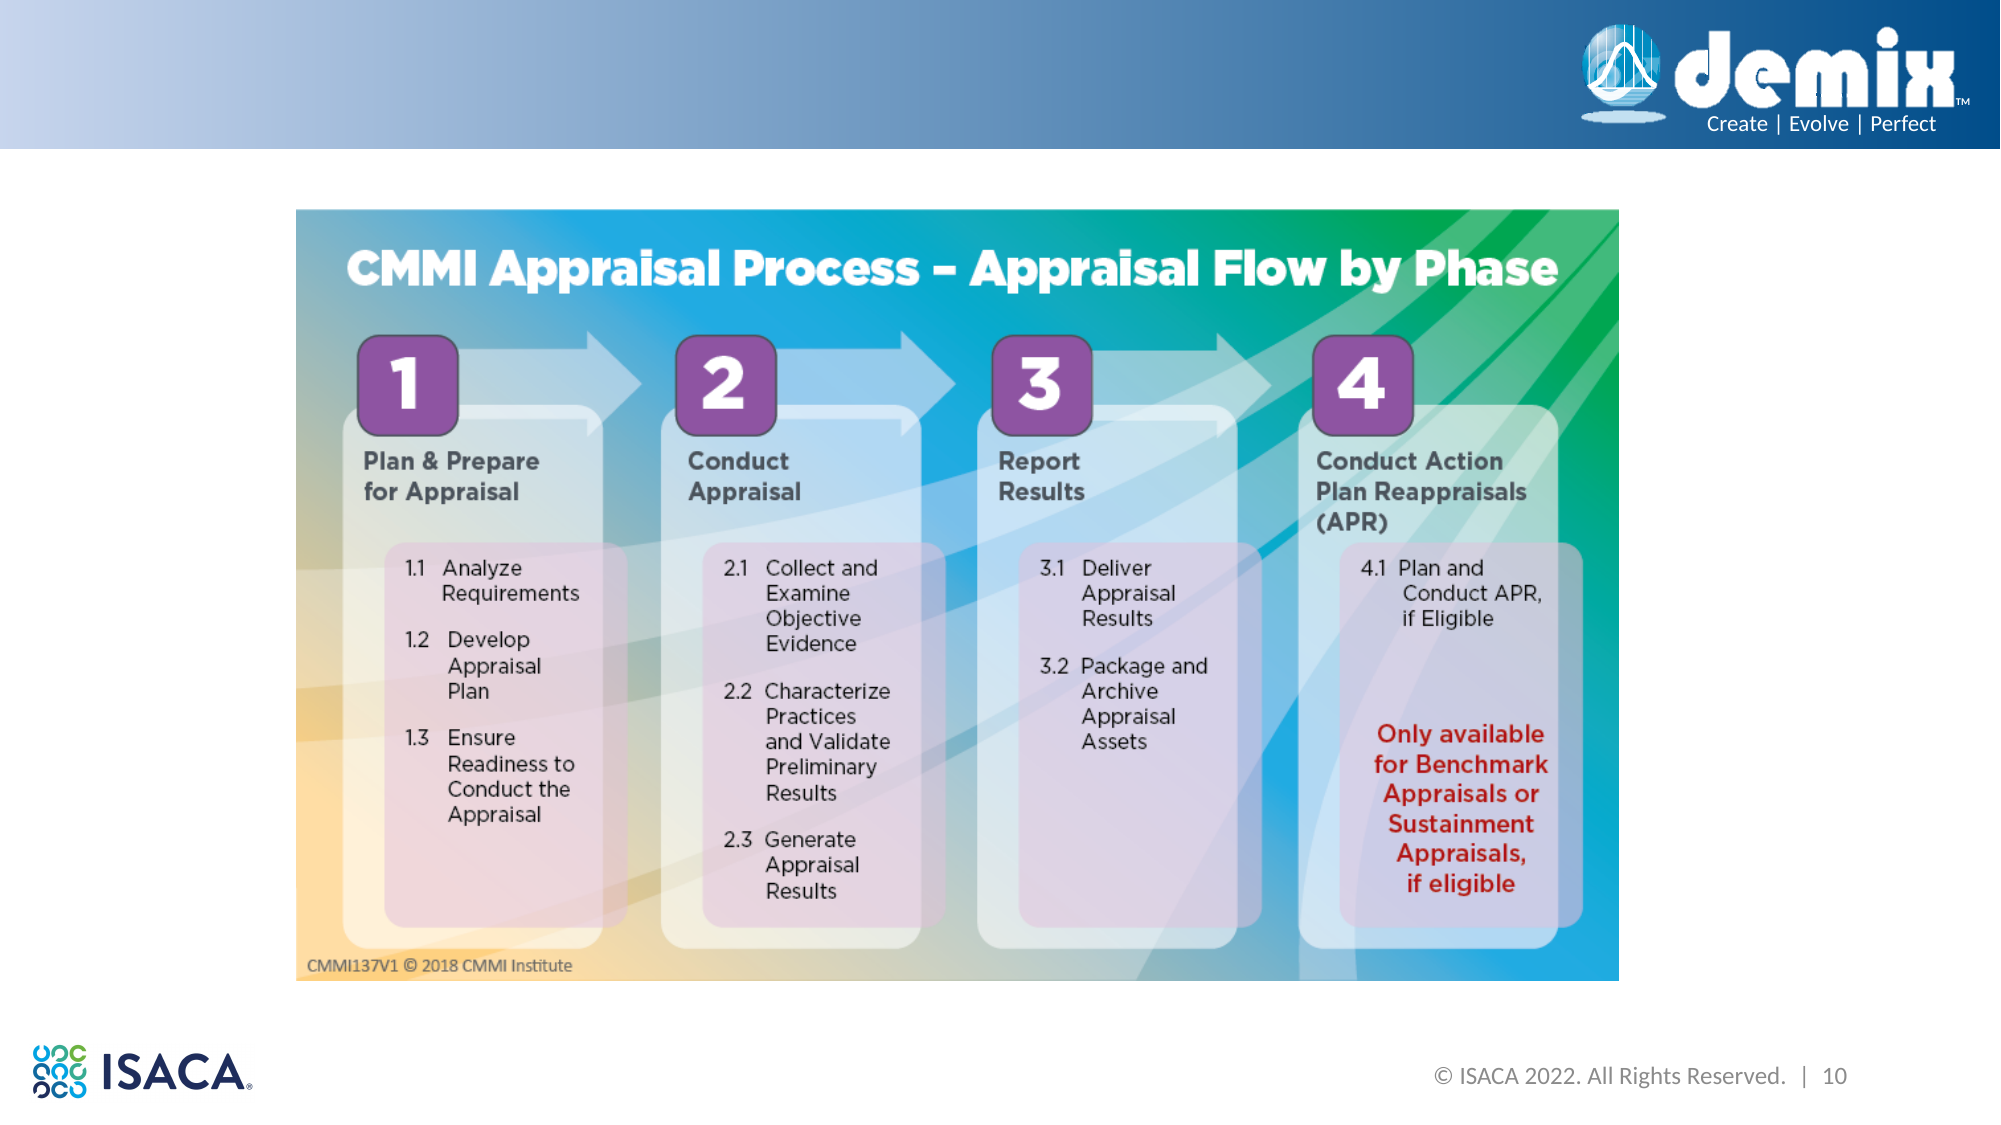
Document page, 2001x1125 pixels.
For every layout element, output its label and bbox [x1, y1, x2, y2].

picture [1549, 3, 2000, 153]
picture [296, 209, 1620, 981]
picture [29, 1043, 255, 1103]
